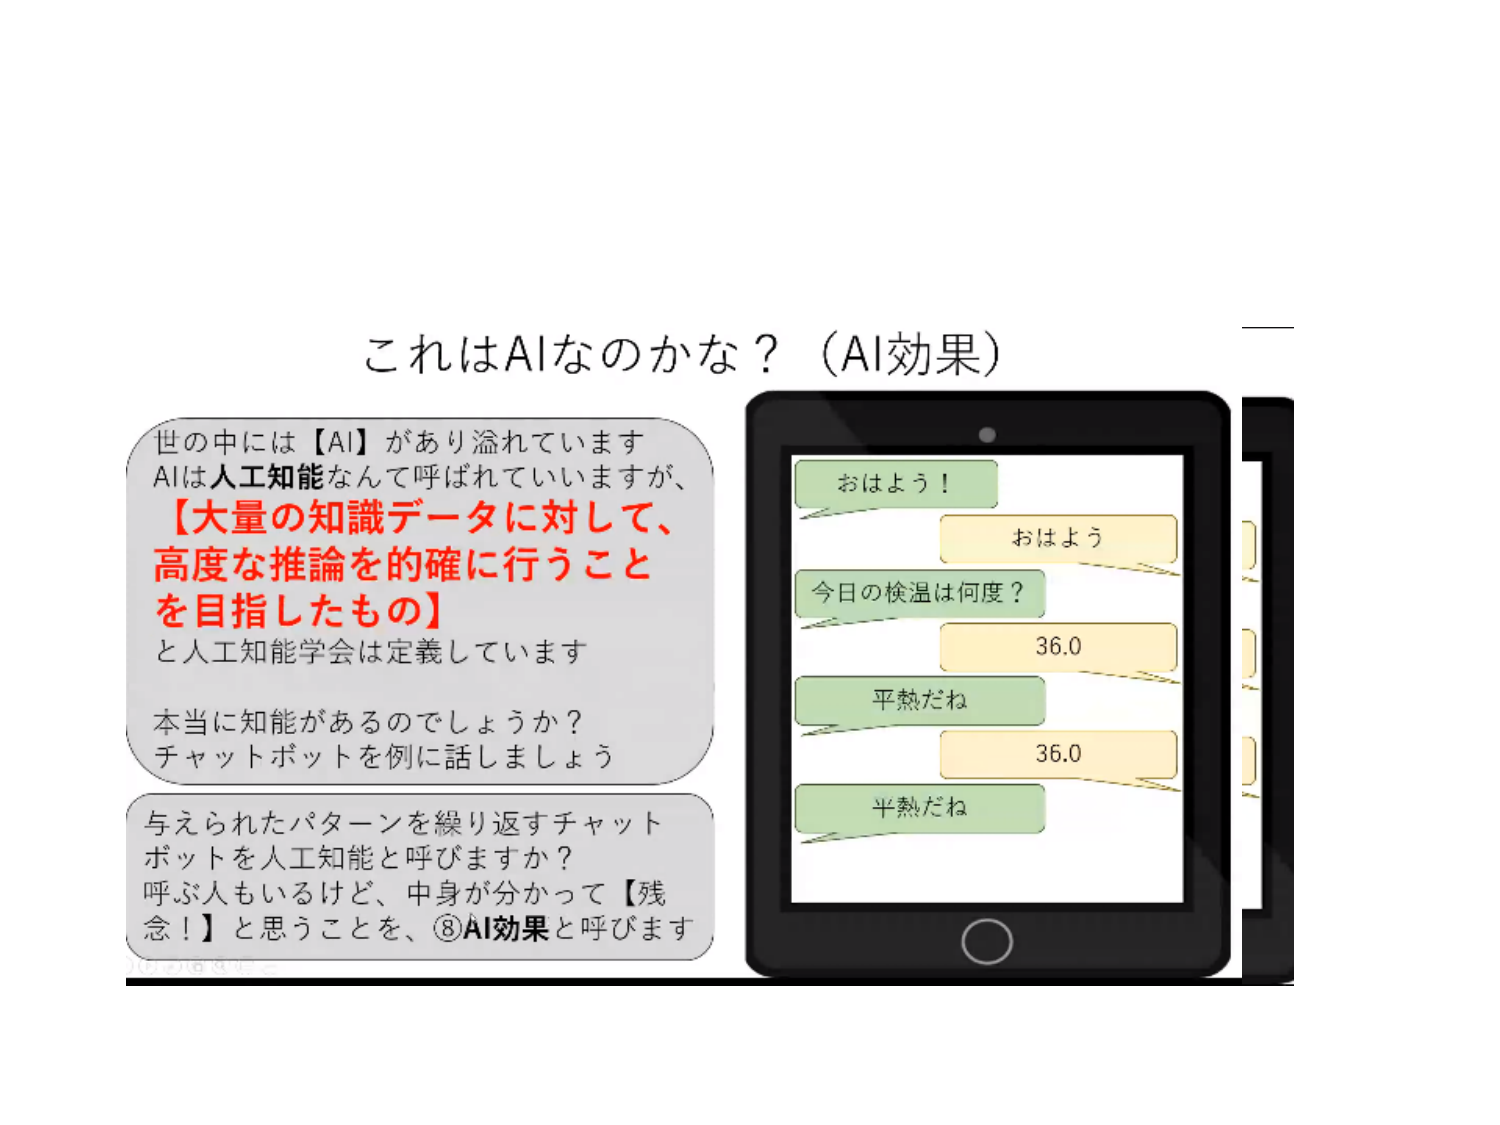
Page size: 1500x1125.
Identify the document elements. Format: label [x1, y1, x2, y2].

list [1242, 327, 1294, 986]
picture [125, 327, 1242, 986]
